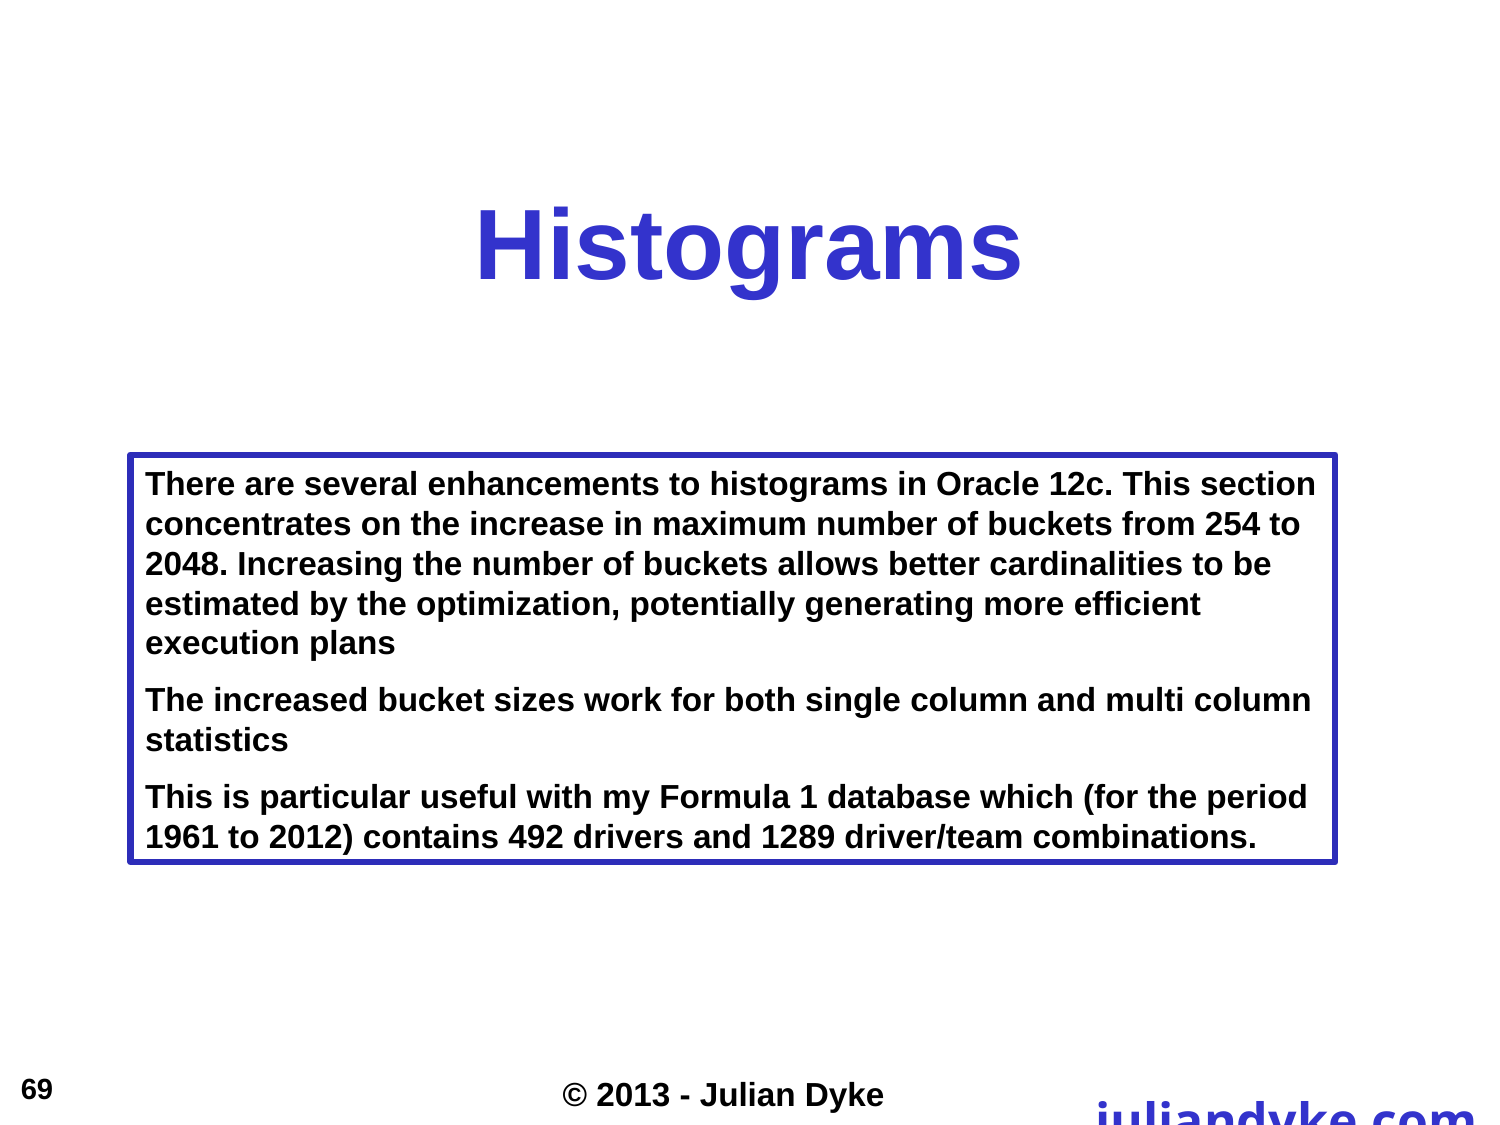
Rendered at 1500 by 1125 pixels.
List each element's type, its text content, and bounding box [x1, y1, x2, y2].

text_box There are several enhancements to histograms in Oracle 12c. This section concentrates on the increase in maximum number of buckets from 254 to 2048. Increasing the number of buckets allows better cardinalities to be estimated by the optimization, potentially generating more efficient execution plans The increased bucket sizes work for both single column and multi column statistics This is particular useful with my Formula 1 database which (for the period 1961 to 2012) contains 492 drivers and 1289 driver/team combinations. [130, 454, 1336, 863]
text_box Histograms [159, 172, 1341, 308]
